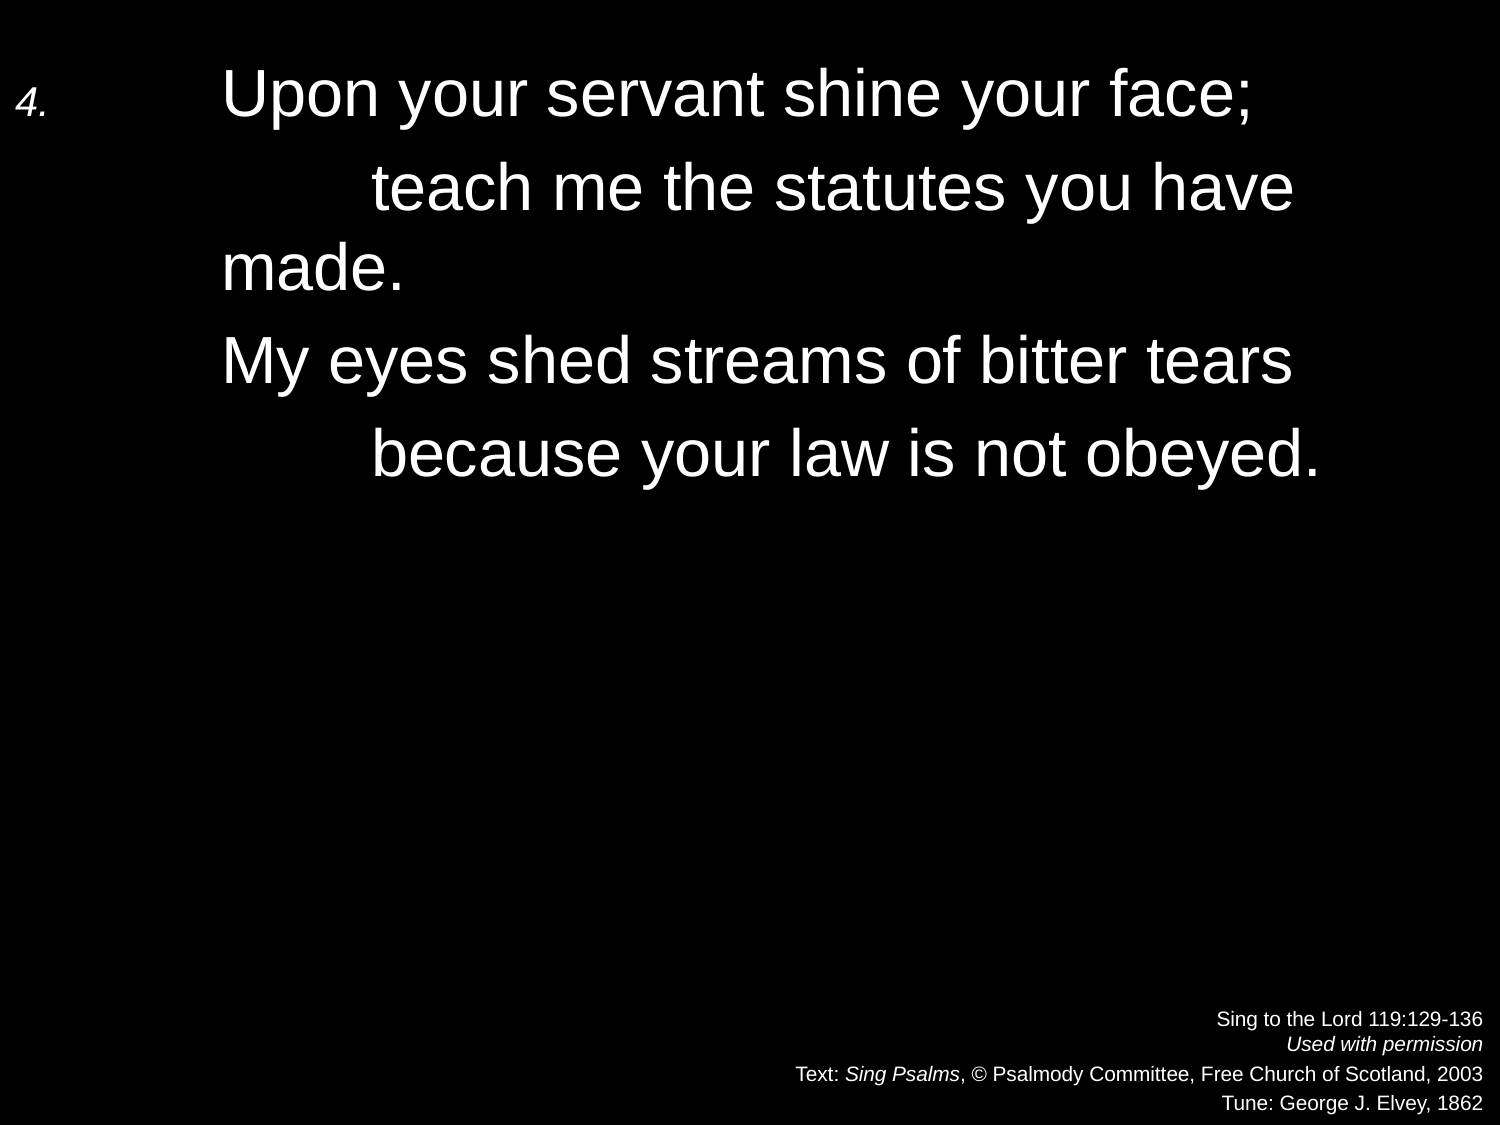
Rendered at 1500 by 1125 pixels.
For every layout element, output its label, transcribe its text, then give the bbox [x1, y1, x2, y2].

list 4. Upon your servant shine your face; teach me the statutes you have made. My eyes shed streams of bitter tears because your law is not obeyed. [0, 42, 1500, 1047]
text_box Sing to the Lord 119:129-136 Used with permission Text: Sing Psalms, © Psalmody Committee, Free Church of Scotland, 2003 Tune: George J. Elvey, 1862 [0, 998, 1498, 1122]
